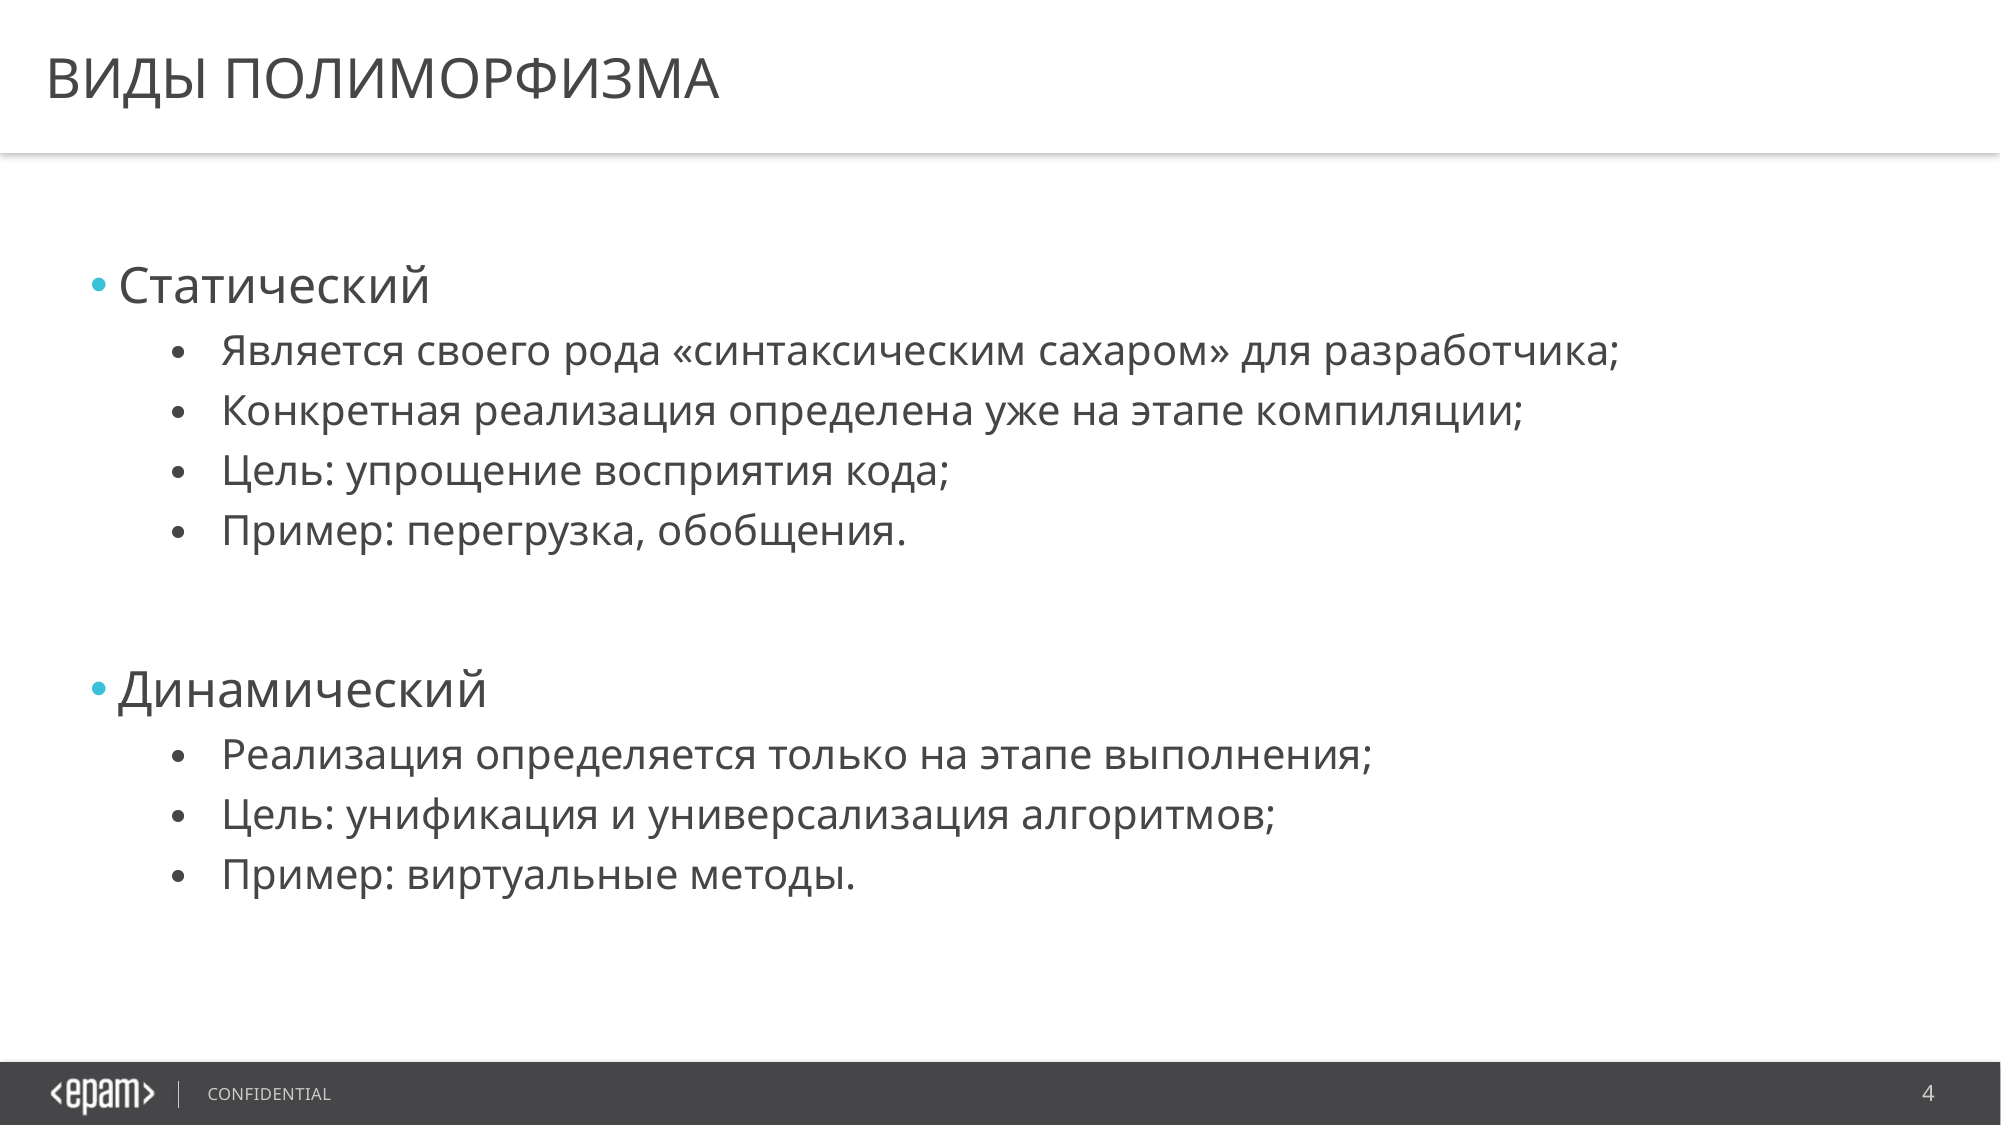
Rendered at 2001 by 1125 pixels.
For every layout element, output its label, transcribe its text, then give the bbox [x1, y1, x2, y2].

picture [50, 1078, 155, 1116]
list Статический Является своего рода «синтаксическим сахаром» для разработчика; Конкретная реализация определена уже на этапе компиляции; Цель: упрощение восприятия кода; Пример: перегрузка, обобщения. Динамический Реализация определяется только на этапе выполнения; Цель: унификация и универсализация алгоритмов; Пример: виртуальные методы. [78, 236, 1903, 977]
title Виды полиморфизма [0, 0, 2000, 153]
